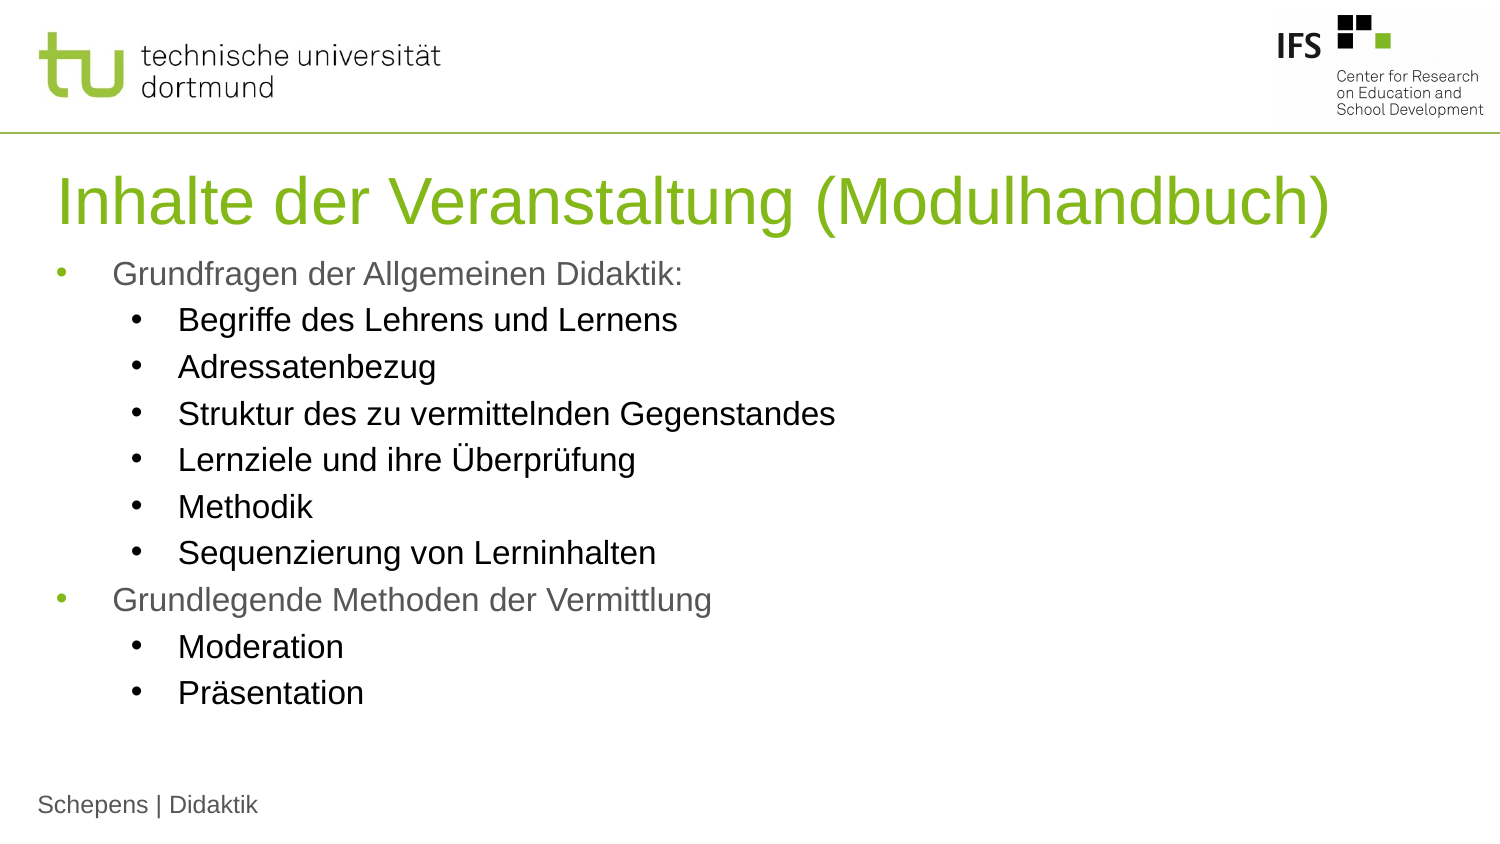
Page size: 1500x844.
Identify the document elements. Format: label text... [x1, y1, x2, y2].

list Grundfragen der Allgemeinen Didaktik: Begriffe des Lehrens und Lernens Adressatenbezug Struktur des zu vermittelnden Gegenstandes Lernziele und ihre Überprüfung Methodik Sequenzierung von Lerninhalten Grundlegende Methoden der Vermittlung Moderation Präsentation [41, 244, 1459, 777]
title Inhalte der Veranstaltung (Modulhandbuch) [41, 150, 1459, 233]
picture [1271, 10, 1491, 126]
picture [9, 2, 476, 132]
